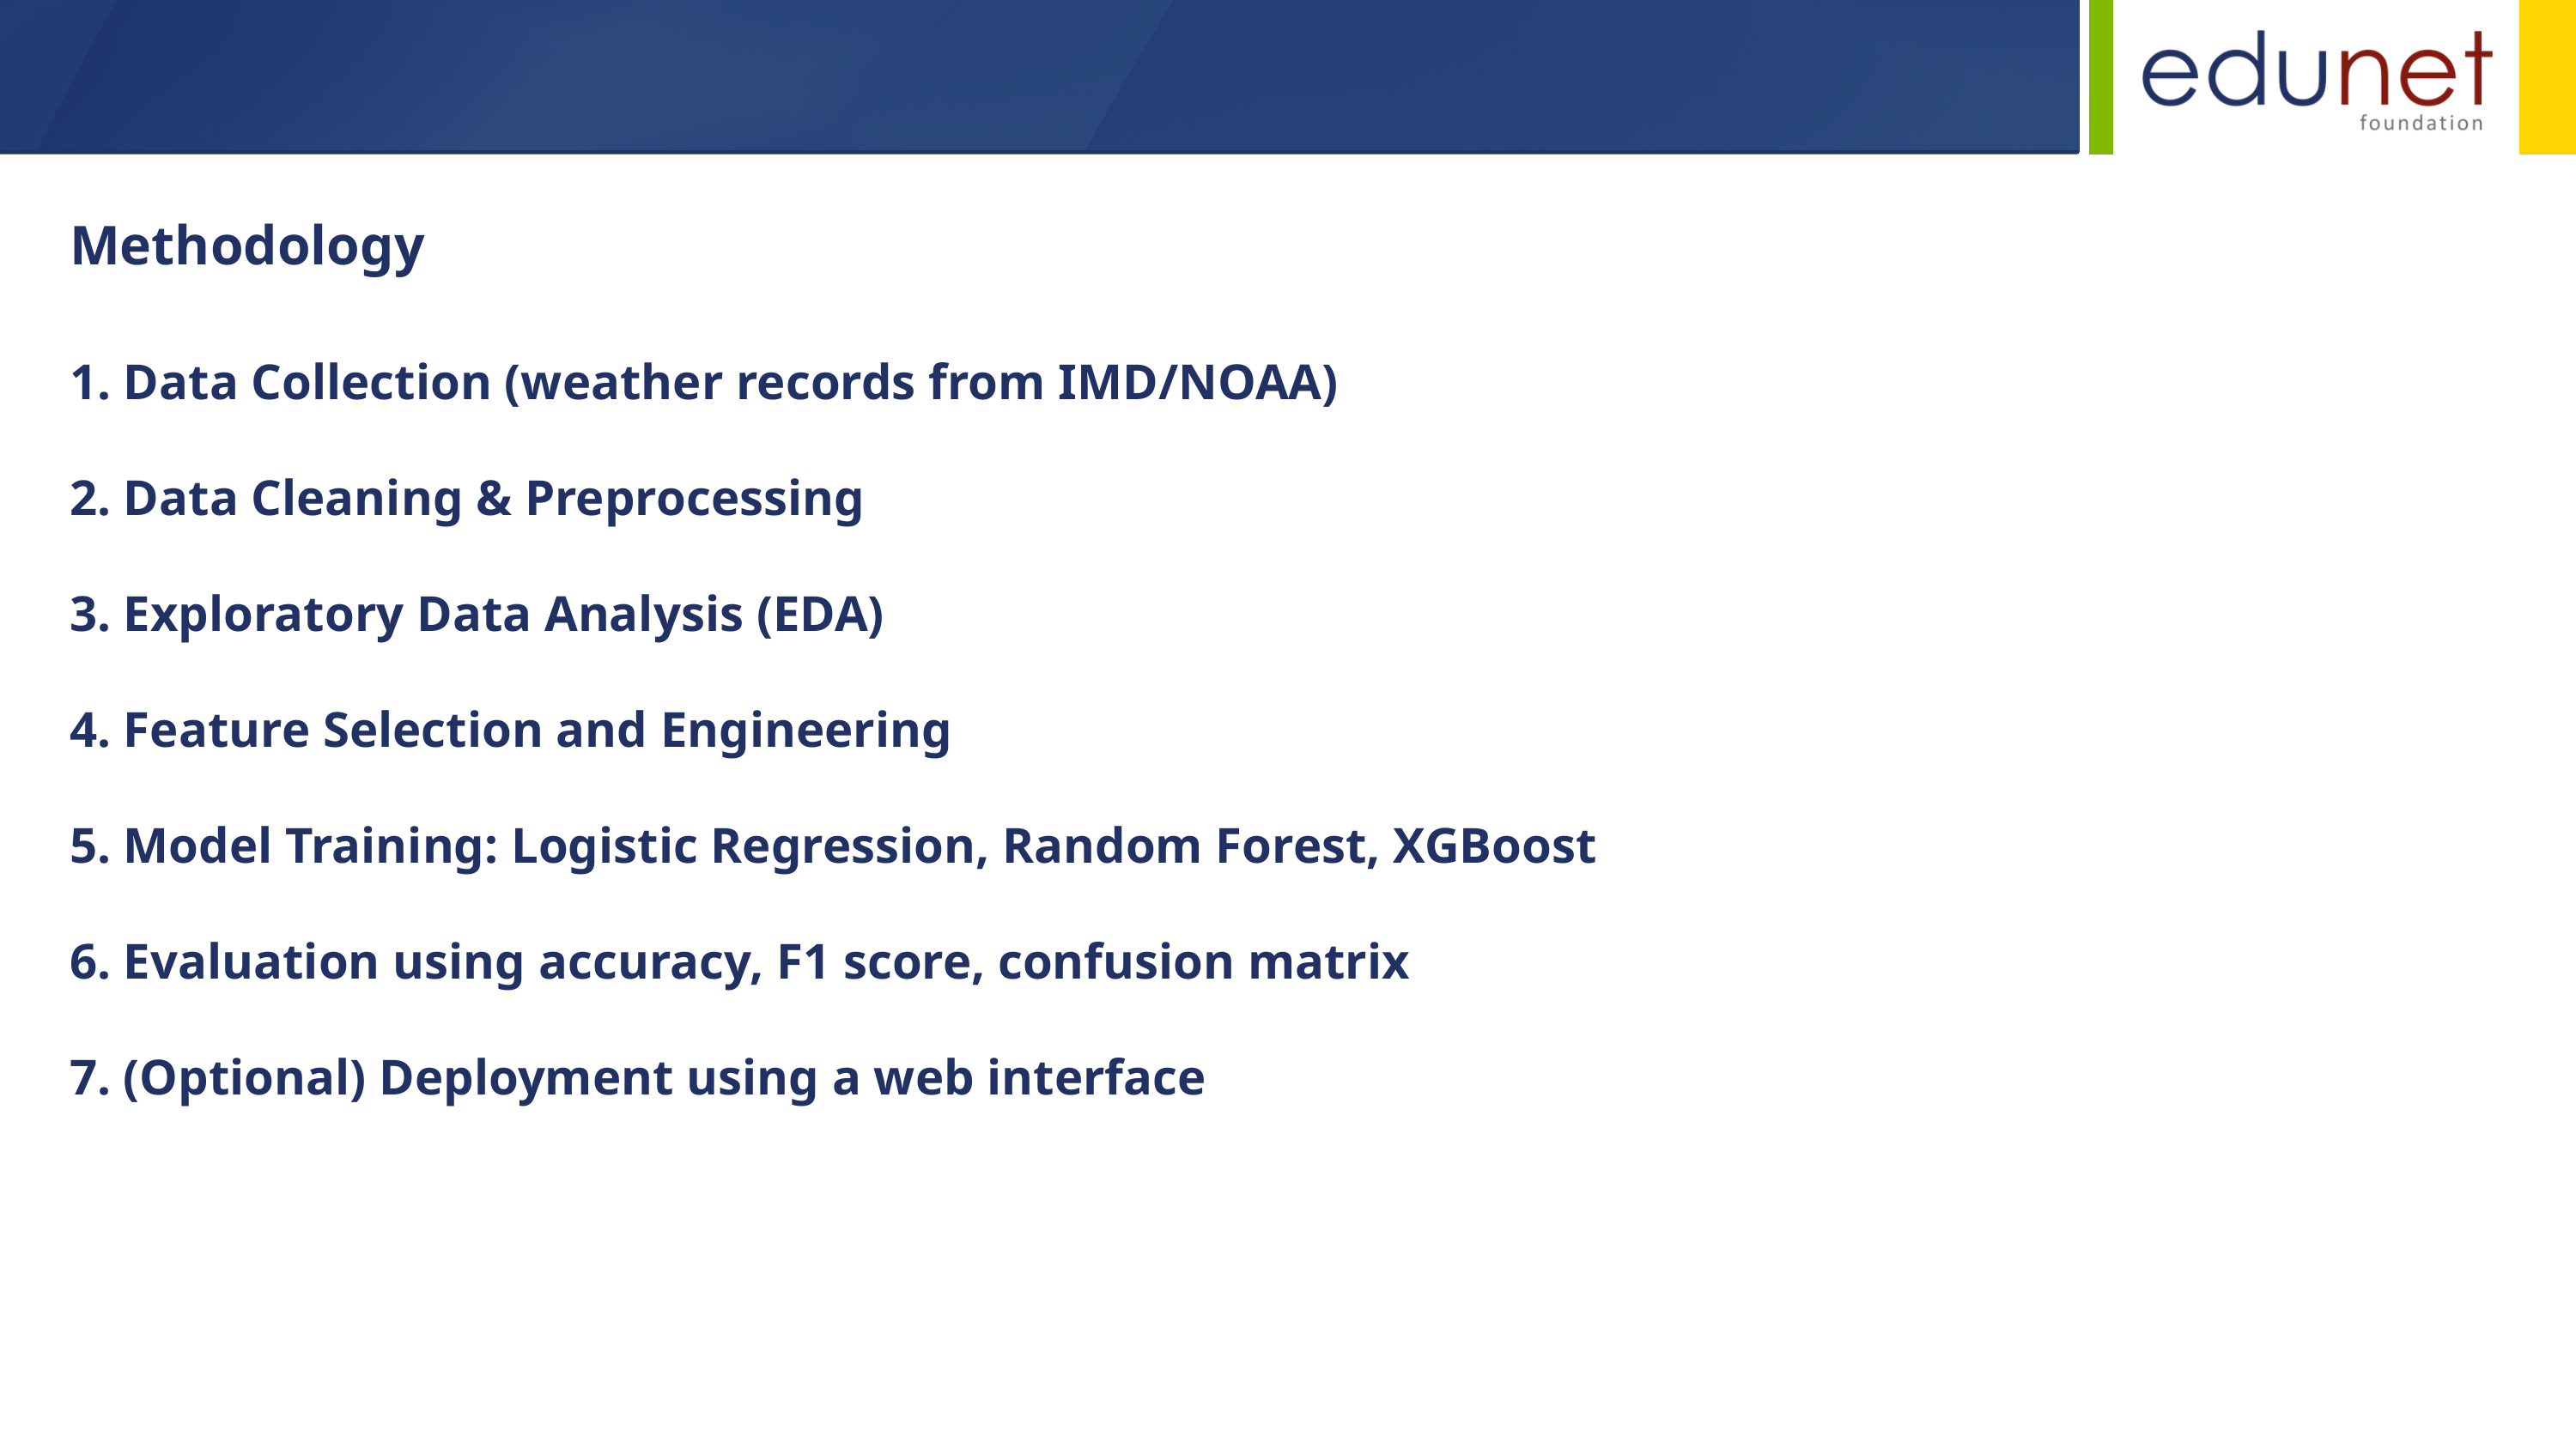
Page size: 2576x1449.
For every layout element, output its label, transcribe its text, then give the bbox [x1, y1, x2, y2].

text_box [0, 0, 2080, 151]
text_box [2128, 15, 2509, 138]
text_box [2519, 0, 2576, 155]
text_box Methodology [69, 211, 1334, 276]
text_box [2088, 0, 2114, 155]
text_box 1. Data Collection (weather records from IMD/NOAA) 2. Data Cleaning & Preprocessing 3. Exploratory Data Analysis (EDA) 4. Feature Selection and Engineering 5. Model Training: Logistic Regression, Random Forest, XGBoost 6. Evaluation using accuracy, F1 score, confusion matrix 7. (Optional) Deployment using a web interface [69, 351, 1787, 1105]
